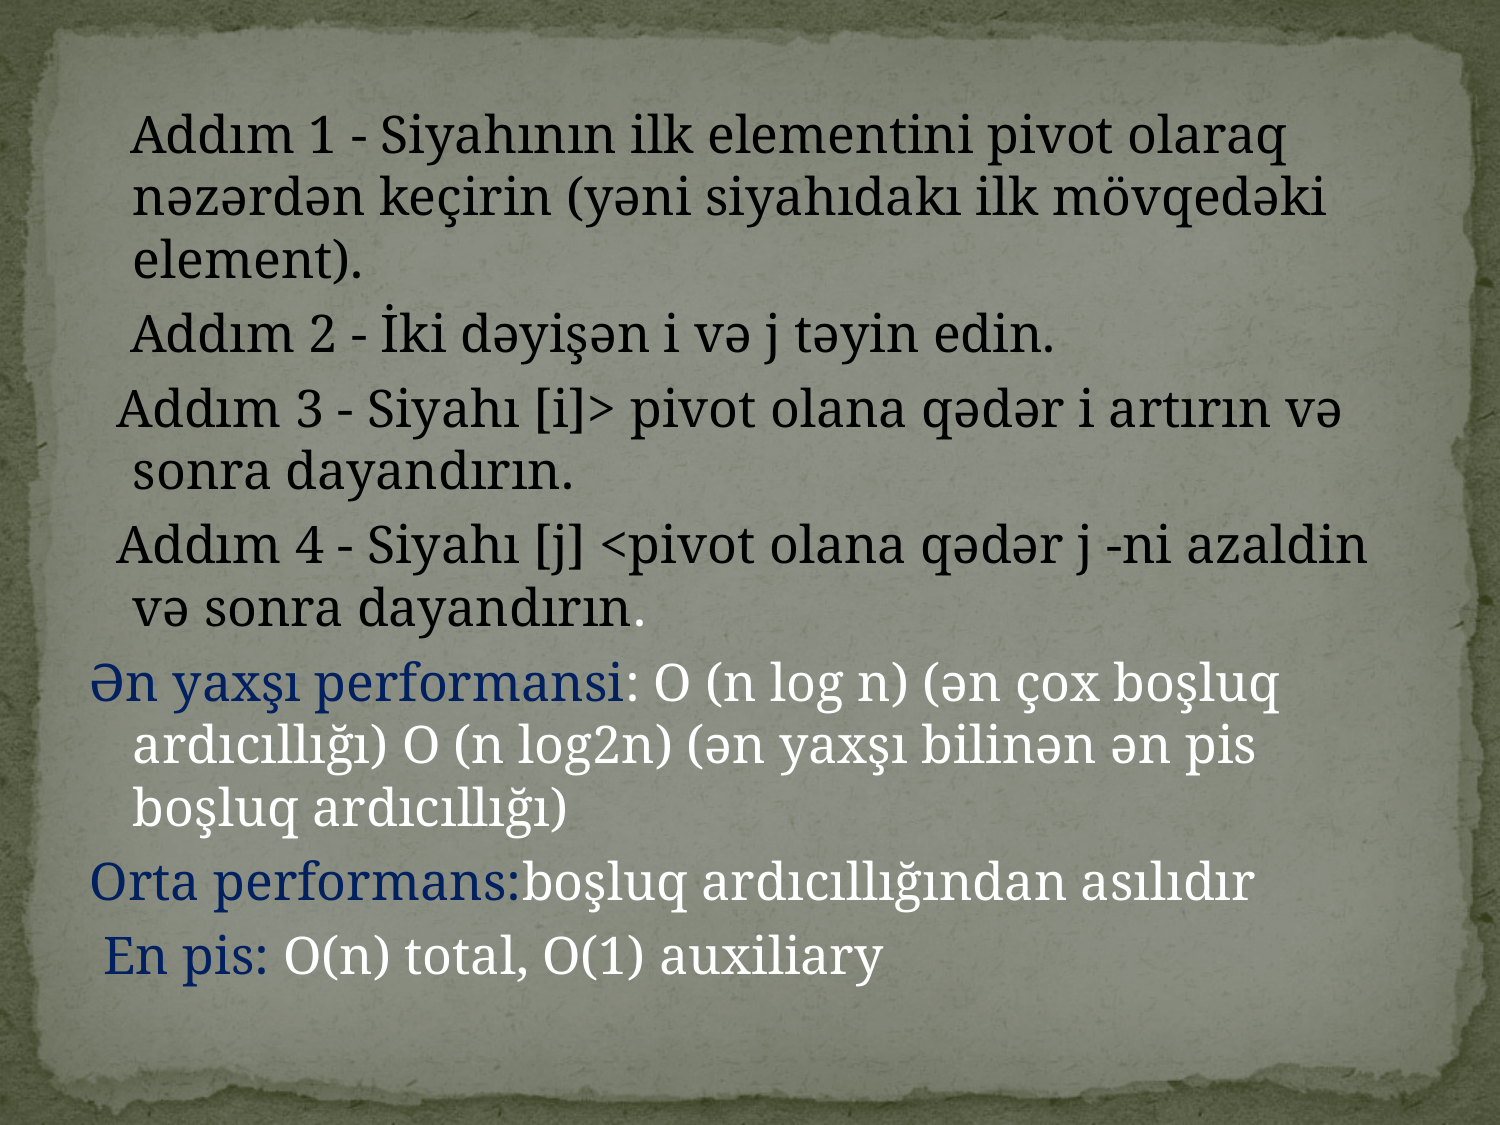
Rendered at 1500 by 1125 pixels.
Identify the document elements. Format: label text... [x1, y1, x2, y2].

list Addım 1 - Siyahının ilk elementini pivot olaraq nəzərdən keçirin (yəni siyahıdakı ilk mövqedəki element). Addım 2 - İki dəyişən i və j təyin edin. Addım 3 - Siyahı [i]> pivot olana qədər i artırın və sonra dayandırın. Addım 4 - Siyahı [j] <pivot olana qədər j -ni azaldin və sonra dayandırın. Ən yaxşı performansi: O (n log n) (ən çox boşluq ardıcıllığı) O (n log2n) (ən yaxşı bilinən ən pis boşluq ardıcıllığı) Orta performans:boşluq ardıcıllığından asılıdır En pis: О(n) total, O(1) auxiliary [75, 93, 1425, 1000]
